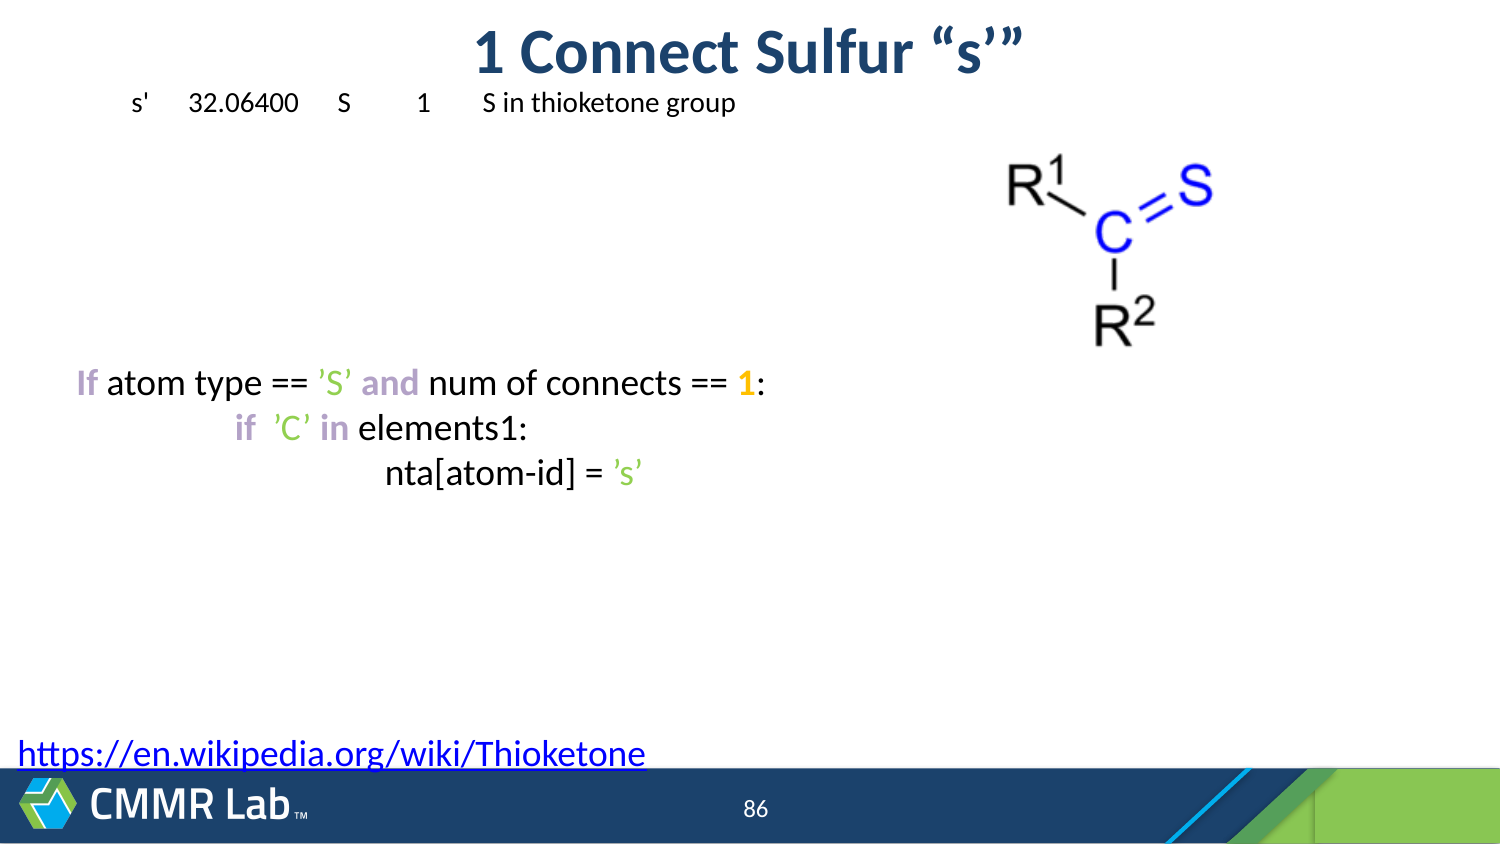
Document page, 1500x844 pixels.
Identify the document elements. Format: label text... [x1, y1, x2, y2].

picture [0, 761, 324, 843]
text_box s' 32.06400 S 1 S in thioketone group [116, 76, 1500, 126]
picture [1000, 134, 1220, 351]
text_box https://en.wikipedia.org/wiki/Thioketone [2, 721, 1500, 827]
title 1 Connect Sulfur “s’” [0, 0, 1500, 94]
text_box If atom type == ’S’ and num of connects == 1: if ’C’ in elements1: nta[atom-id] = ’s’ [61, 350, 1500, 501]
